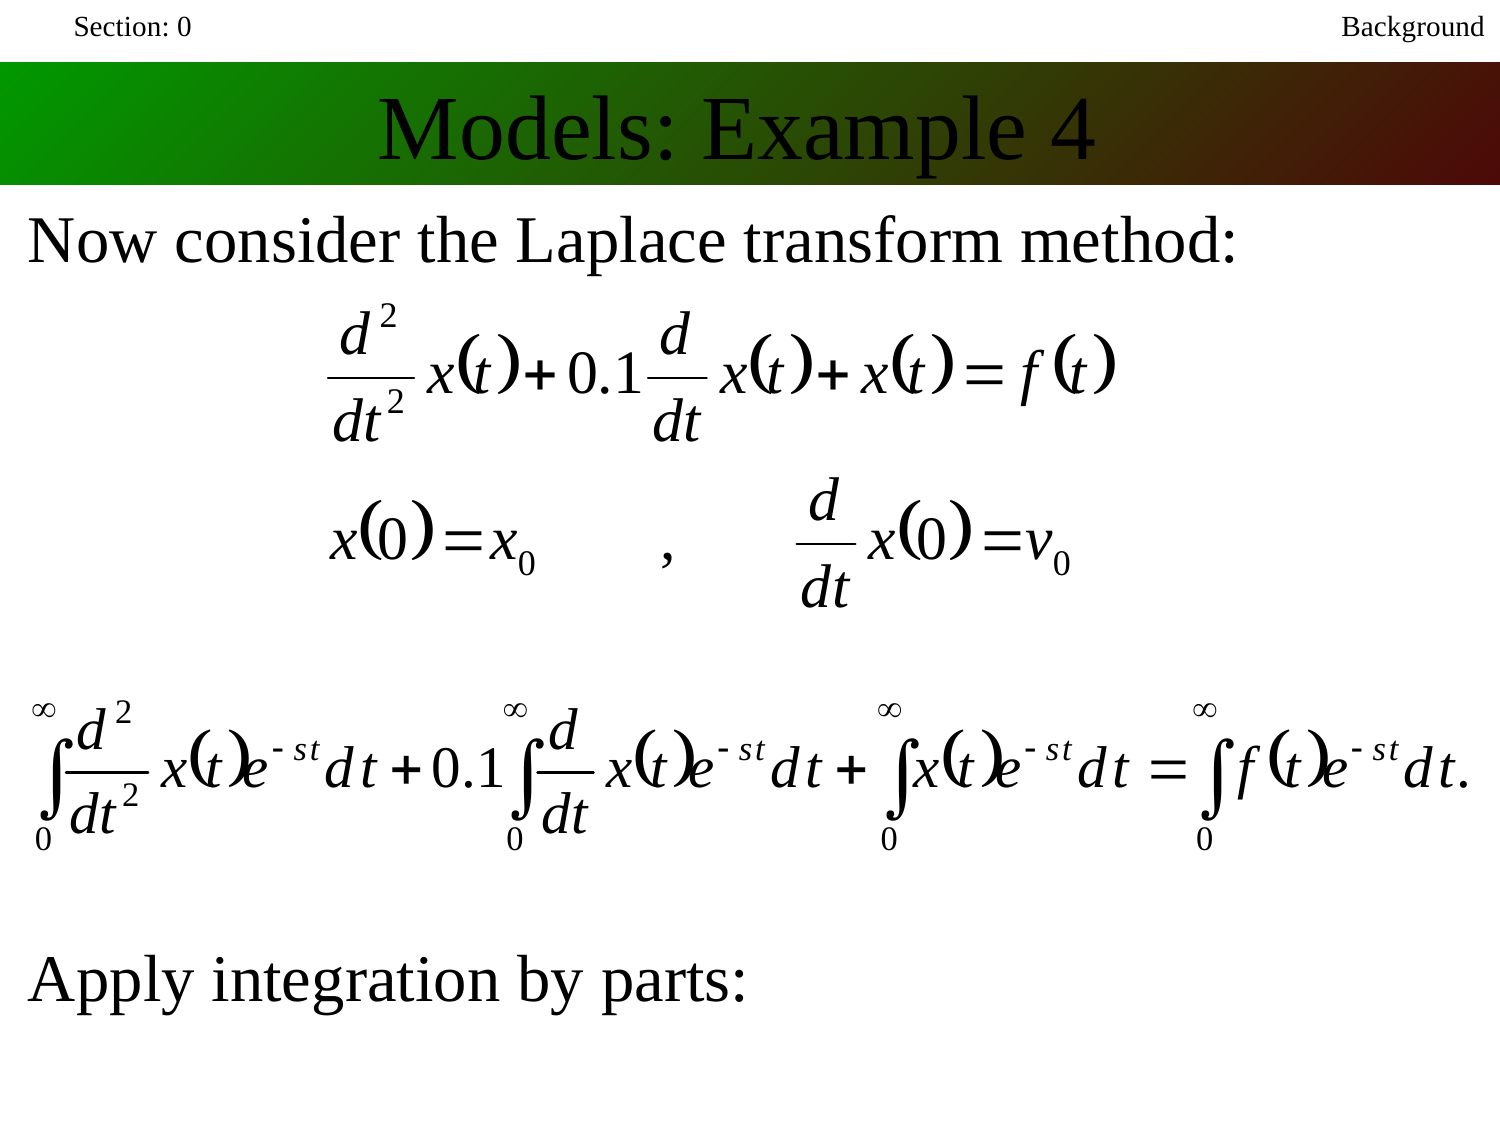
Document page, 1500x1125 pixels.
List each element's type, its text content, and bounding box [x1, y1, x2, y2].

text_box [1375, 62, 1500, 185]
text_box Section: 0 [0, 0, 266, 50]
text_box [21, 678, 1479, 866]
text_box Background [1234, 0, 1500, 50]
text_box Models: Example 4 [99, 59, 1375, 188]
text_box Apply integration by parts: [13, 926, 1471, 1022]
text_box [0, 62, 99, 185]
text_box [317, 284, 1122, 624]
text_box Now consider the Laplace transform method: [13, 188, 1471, 284]
